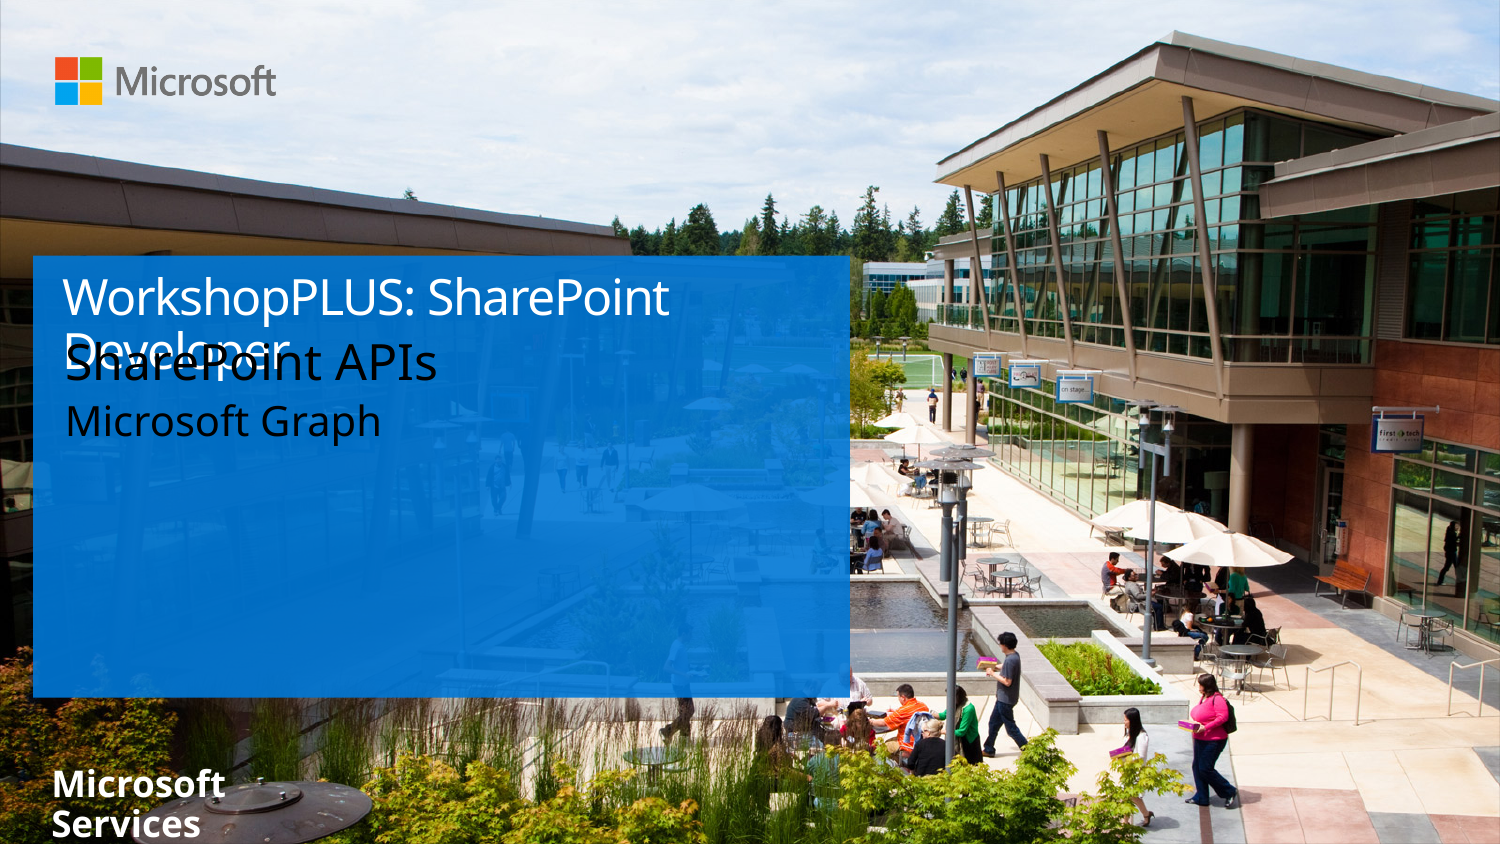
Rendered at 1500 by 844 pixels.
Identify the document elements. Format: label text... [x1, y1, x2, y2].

list Microsoft Graph [34, 385, 851, 449]
picture [0, 0, 1500, 844]
list SharePoint APIs [35, 322, 852, 383]
